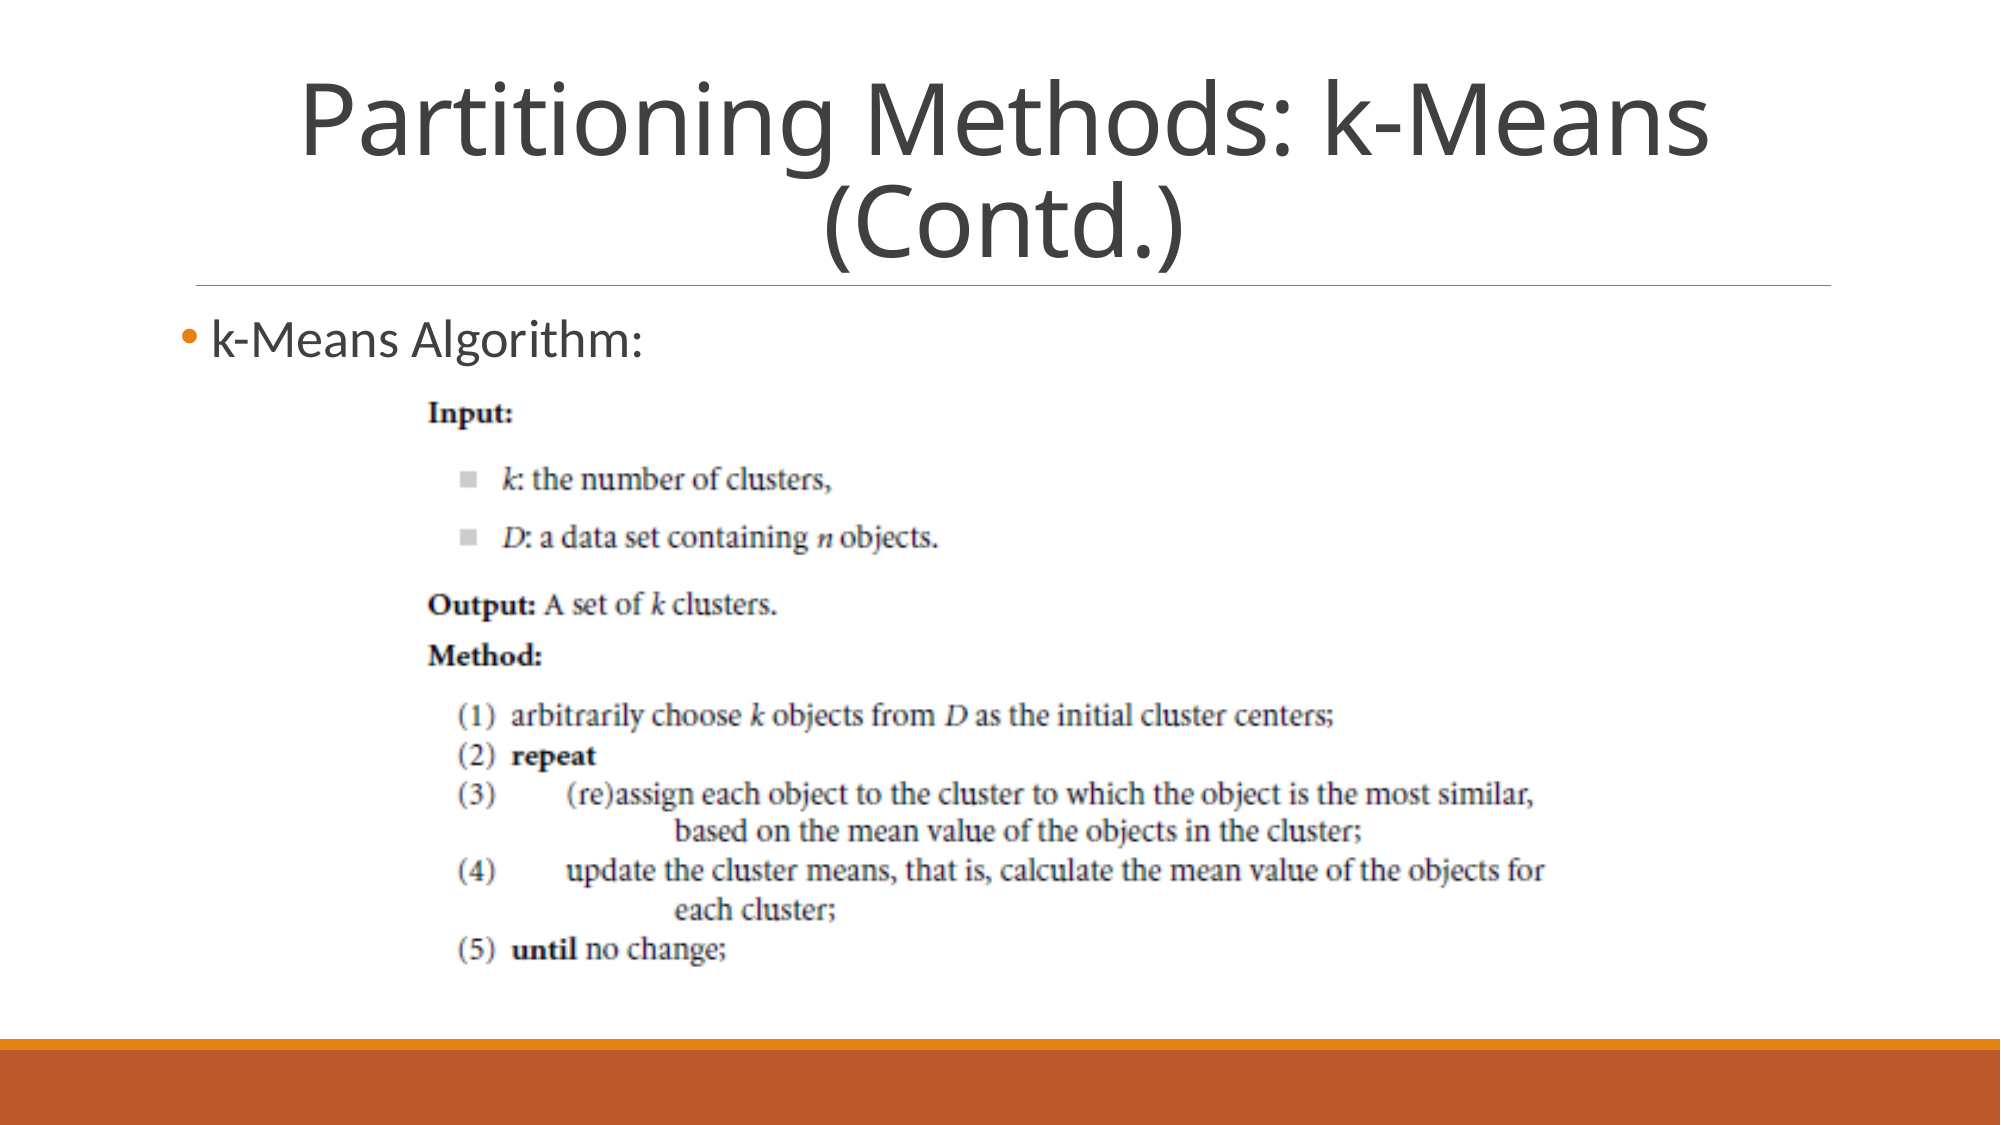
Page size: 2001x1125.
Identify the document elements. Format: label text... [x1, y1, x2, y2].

title Partitioning Methods: k-Means (Contd.) [180, 47, 1830, 285]
list k-Means Algorithm: [180, 302, 1830, 1022]
picture [425, 391, 1559, 975]
